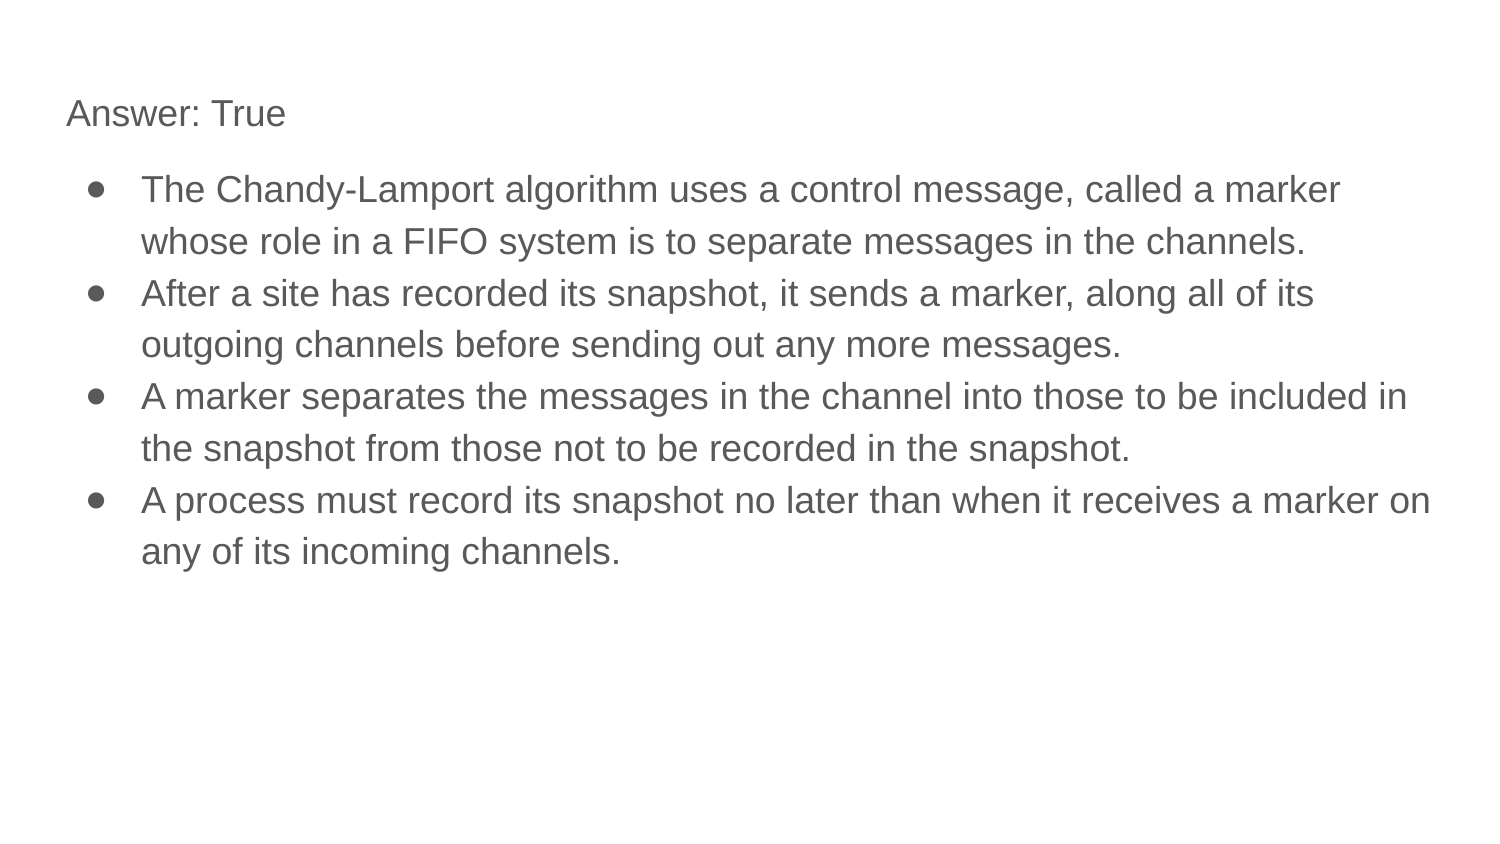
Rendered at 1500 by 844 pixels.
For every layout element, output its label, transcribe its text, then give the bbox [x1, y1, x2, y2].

list Answer: True The Chandy-Lamport algorithm uses a control message, called a marker whose role in a FIFO system is to separate messages in the channels. After a site has recorded its snapshot, it sends a marker, along all of its outgoing channels before sending out any more messages. A marker separates the messages in the channel into those to be included in the snapshot from those not to be recorded in the snapshot. A process must record its snapshot no later than when it receives a marker on any of its incoming channels. [51, 66, 1449, 750]
